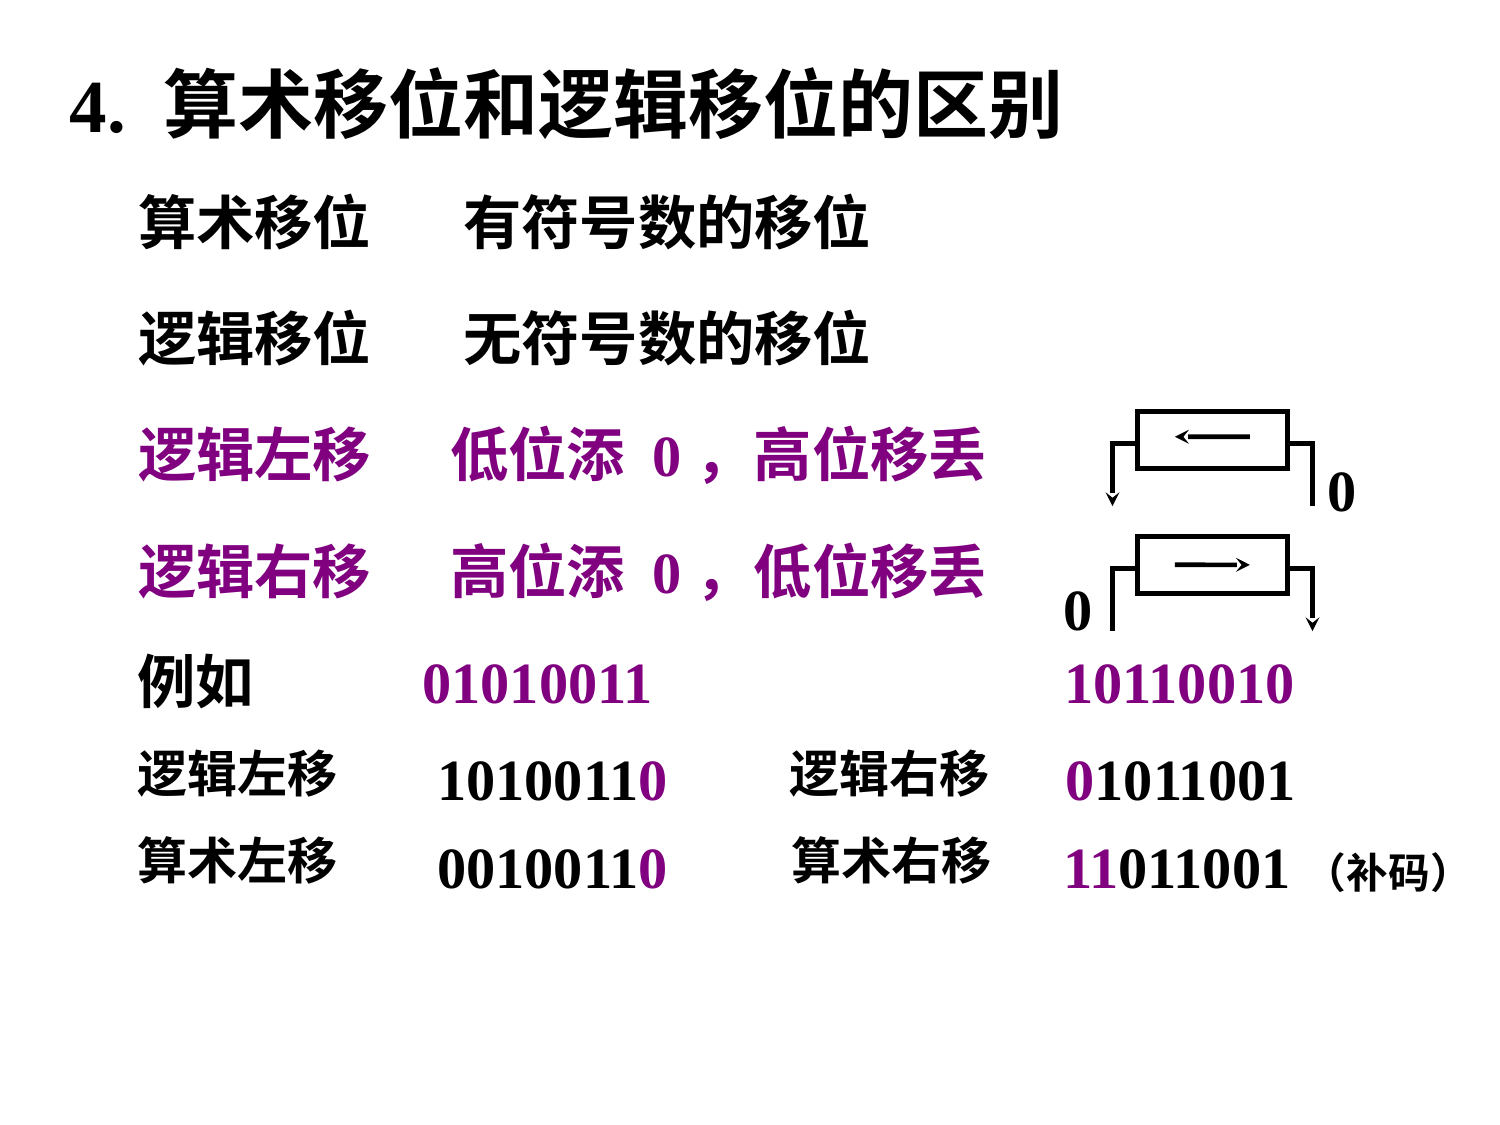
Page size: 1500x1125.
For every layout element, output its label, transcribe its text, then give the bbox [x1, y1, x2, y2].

text_box 01011001 [1050, 735, 1311, 820]
text_box 高位添 0，低位移丢 [435, 527, 1002, 613]
text_box 00100110 [422, 822, 750, 908]
text_box 4. 算术移位和逻辑移位的区别 [55, 49, 1078, 155]
text_box 10110010 [1049, 657, 1310, 723]
text_box 低位添 0，高位移丢 [435, 411, 1002, 496]
text_box 有符号数的移位 [448, 178, 887, 264]
text_box 例如 01010011 [122, 637, 715, 723]
text_box 逻辑移位 [123, 295, 386, 380]
text_box 算术移位 [123, 178, 386, 264]
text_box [1048, 536, 1313, 651]
text_box 逻辑右移 [774, 735, 1005, 810]
text_box 算术右移 [776, 822, 1048, 898]
text_box 逻辑左移 [123, 411, 386, 496]
text_box 无符号数的移位 [448, 295, 887, 380]
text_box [1112, 411, 1372, 531]
text_box 逻辑右移 [123, 527, 386, 613]
text_box 算术左移 [123, 822, 353, 898]
text_box 11011001（补码） [1048, 822, 1500, 908]
text_box 逻辑左移 [123, 735, 353, 810]
text_box 10100110 [422, 735, 750, 820]
